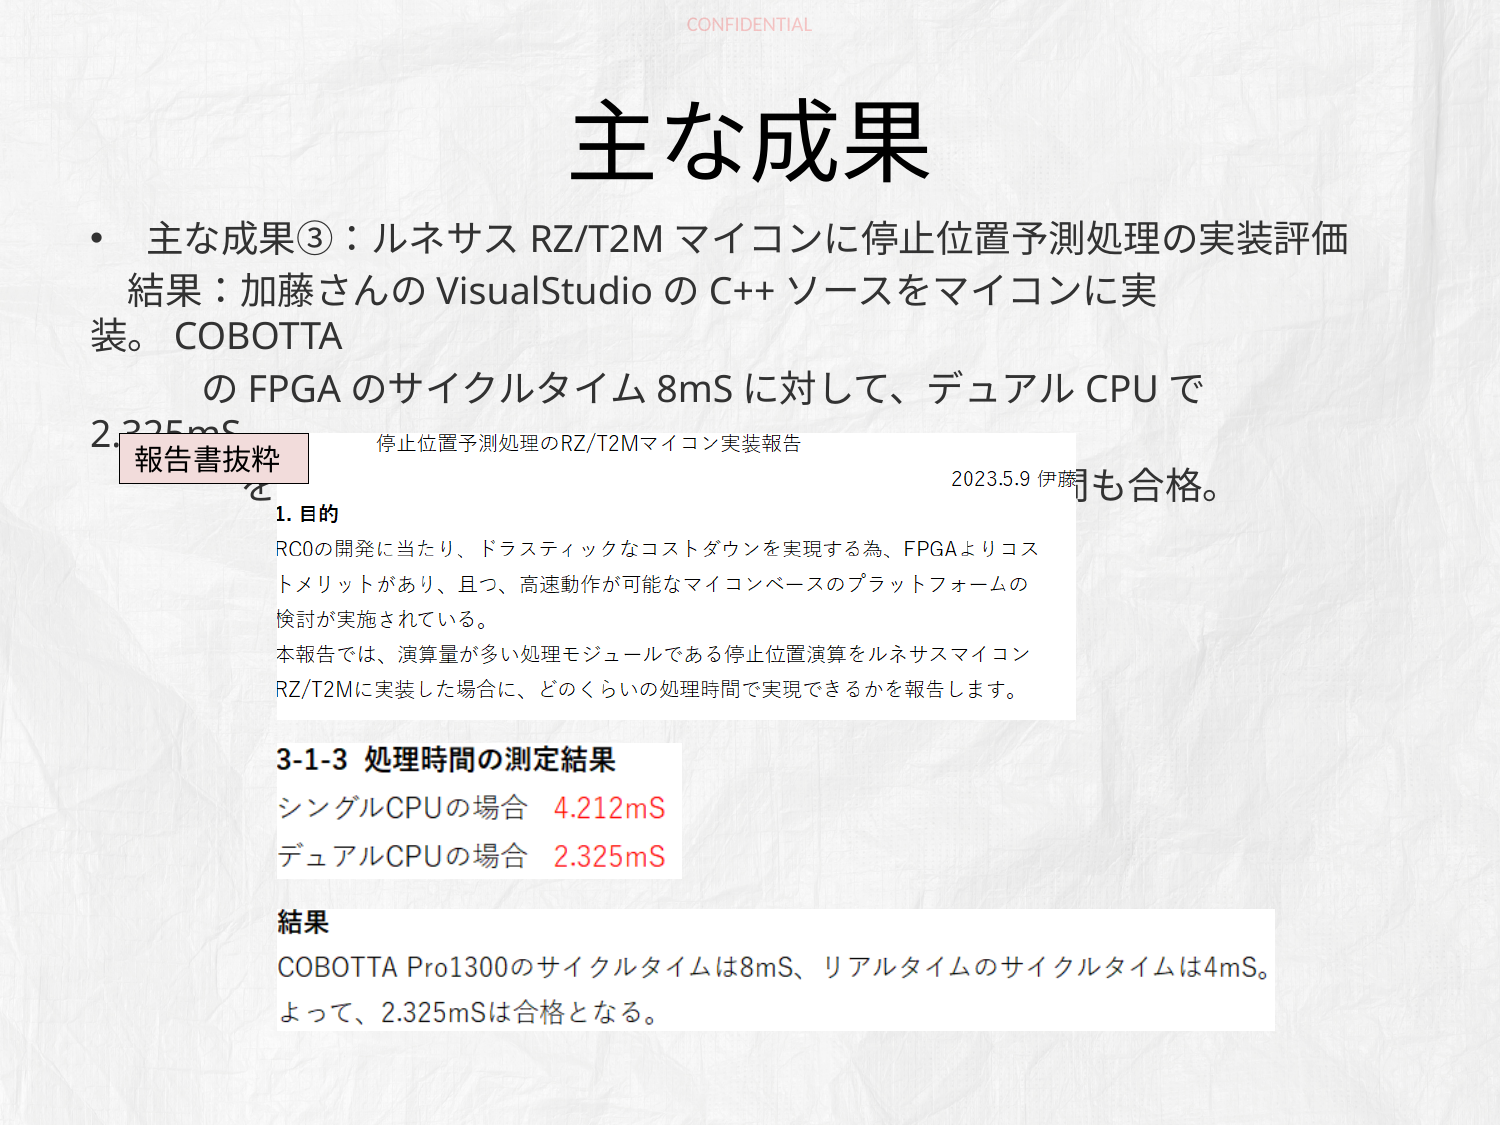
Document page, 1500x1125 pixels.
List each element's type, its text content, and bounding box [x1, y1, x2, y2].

text_box 報告書抜粋 [119, 433, 276, 484]
picture [277, 433, 1076, 720]
title 主な成果 [75, 45, 1425, 207]
picture [277, 743, 682, 879]
text_box [0, 0, 1500, 1125]
picture [277, 909, 1275, 1032]
list 主な成果③：ルネサスRZ/T2Mマイコンに停止位置予測処理の実装評価 結果：加藤さんのVisualStudioのC++ソースをマイコンに実装。COBOTTA のFPGAのサイクルタイム8mSに対して、デュアルCPUで2.325mS を確認。マイコン単価も@2400で安く、処理時間も合格。 [75, 207, 1425, 1005]
